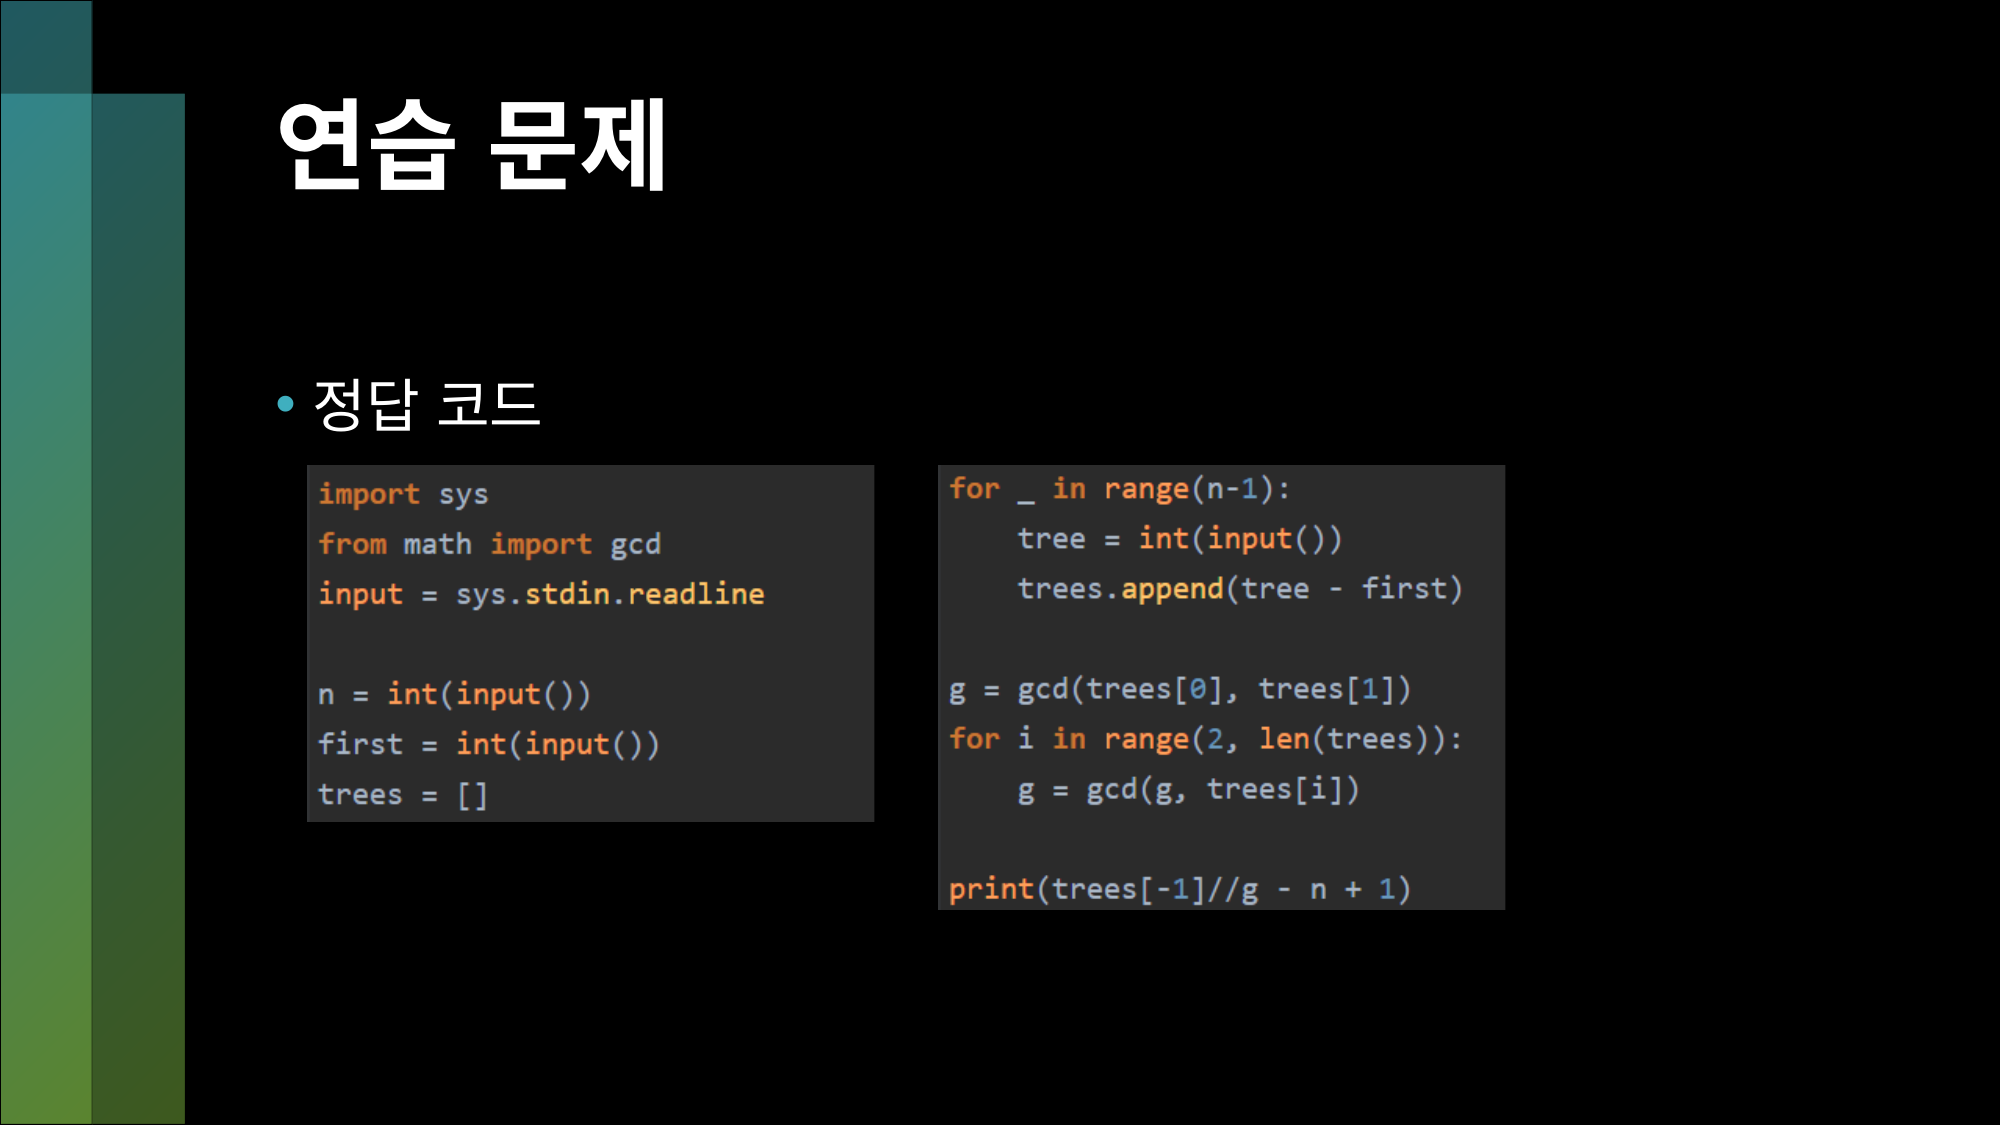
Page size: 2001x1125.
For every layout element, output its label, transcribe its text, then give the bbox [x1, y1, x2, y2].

picture [306, 465, 875, 822]
list 정답 코드 [260, 354, 1891, 999]
picture [937, 465, 1506, 910]
title 연습 문제 [260, 74, 1817, 329]
